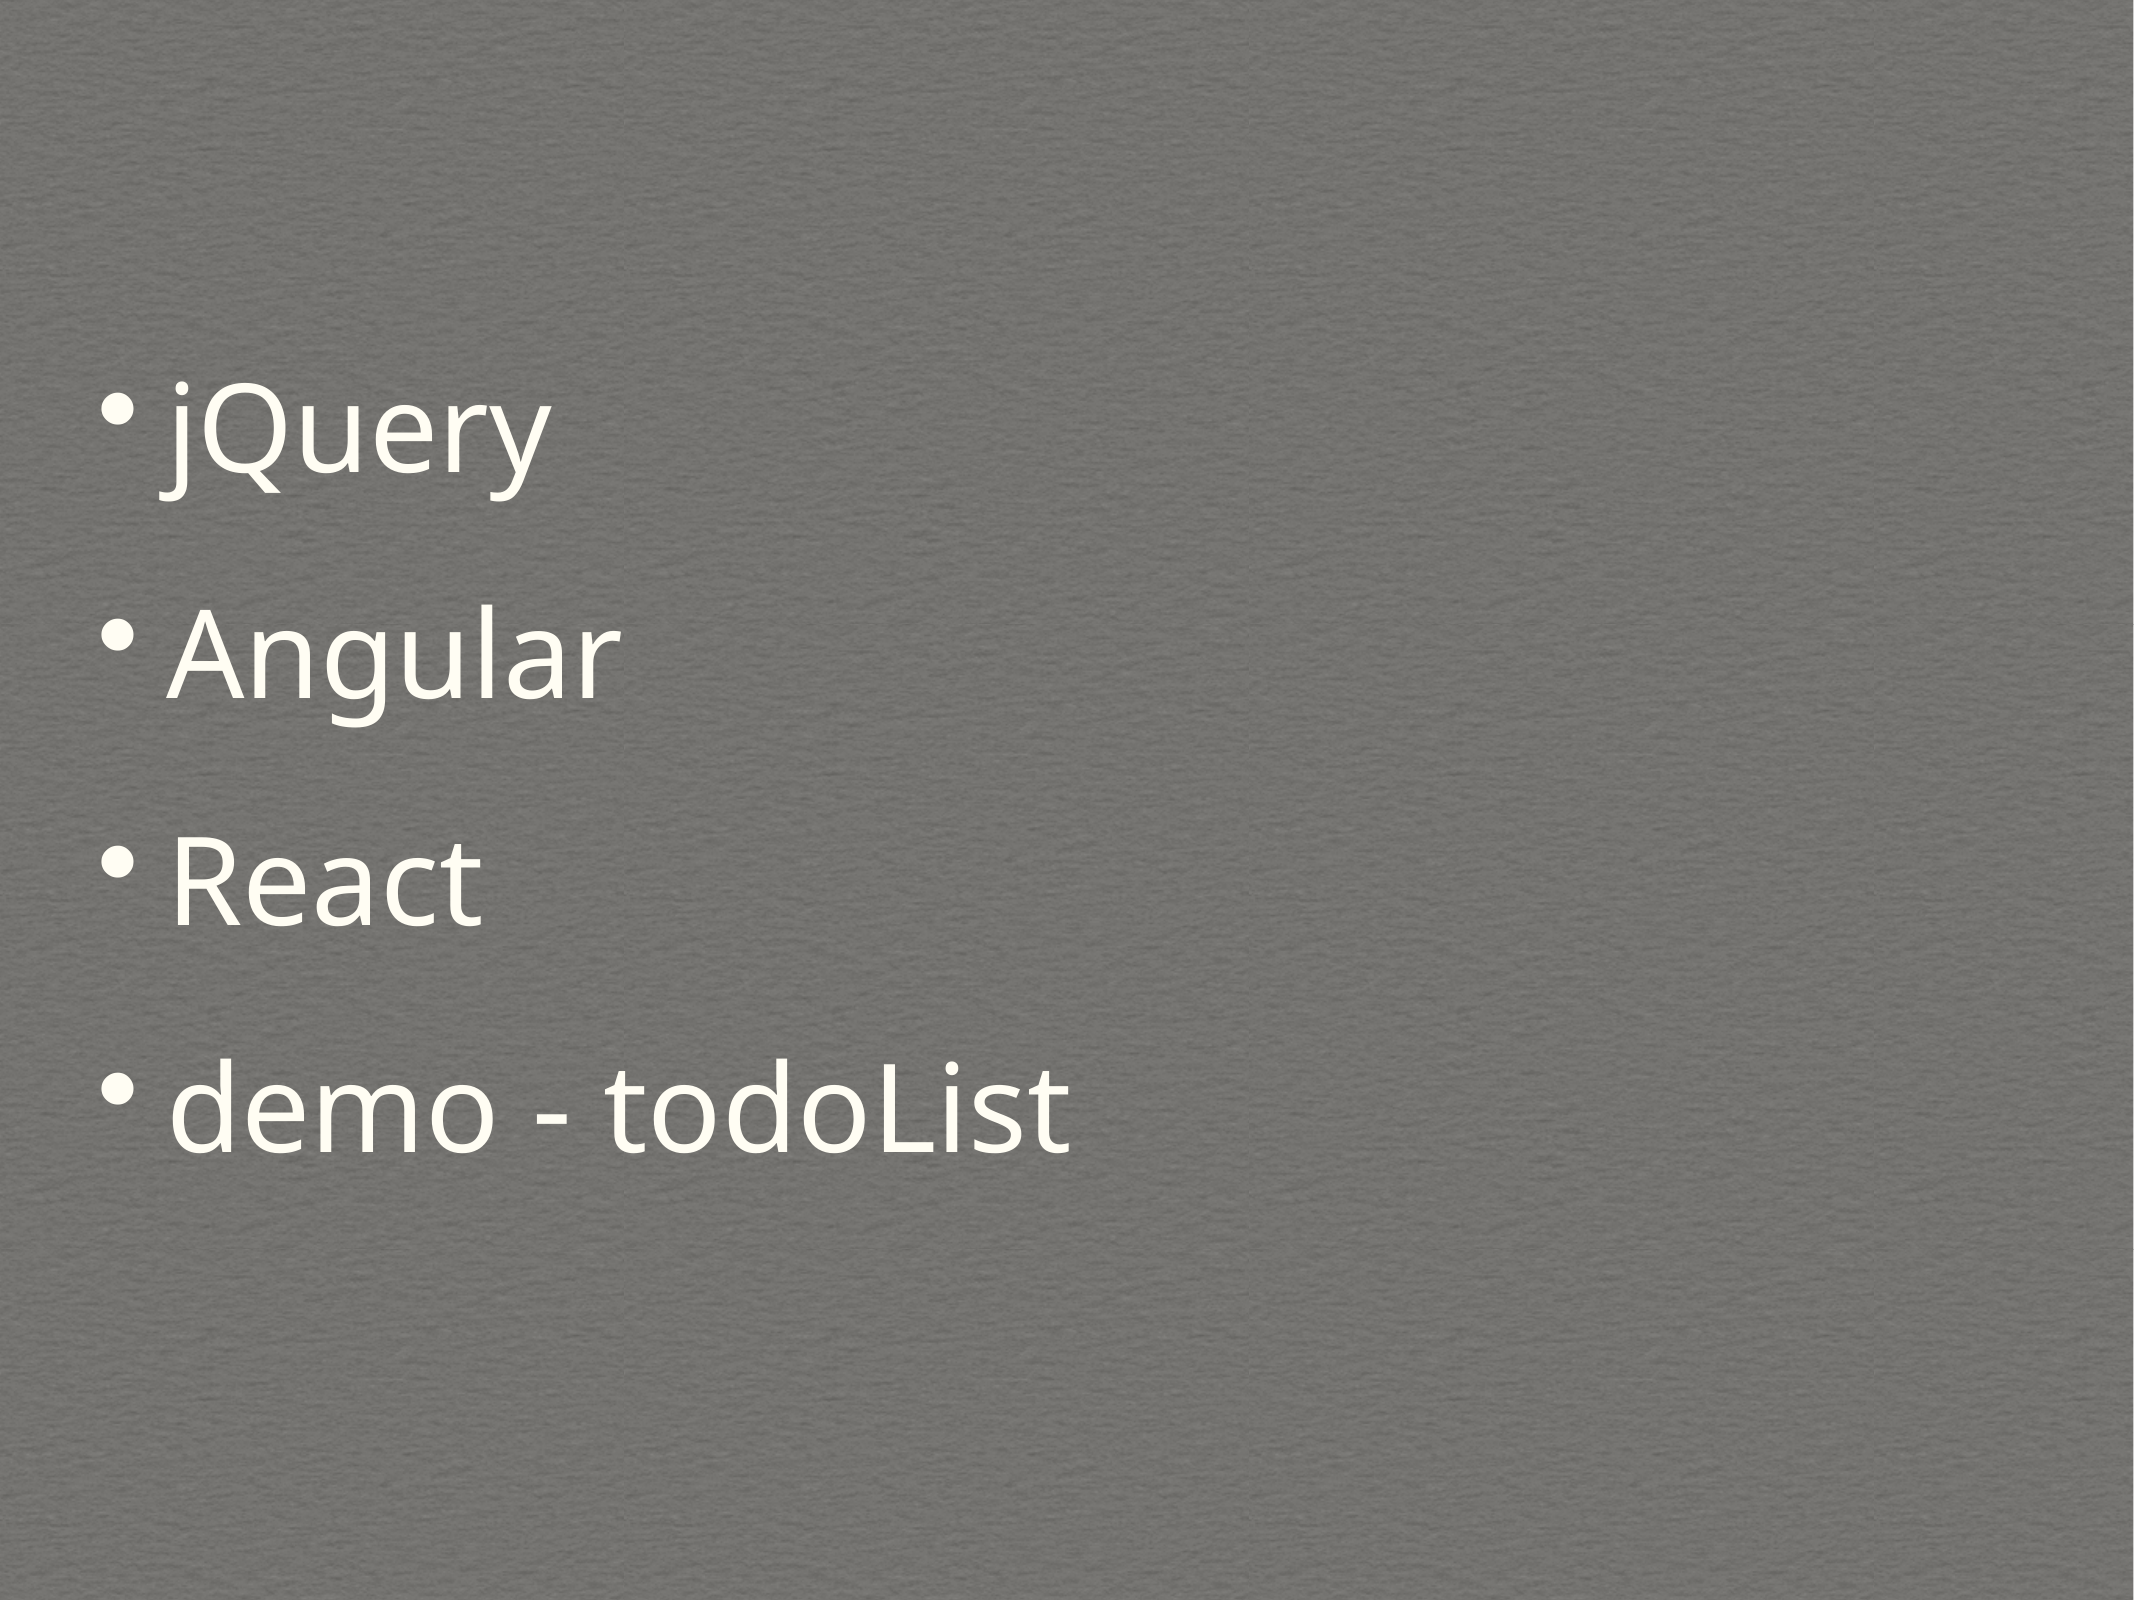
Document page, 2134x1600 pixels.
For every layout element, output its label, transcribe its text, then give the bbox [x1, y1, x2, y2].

list jQuery Angular React demo - todoList [96, 159, 2037, 1367]
picture [0, 0, 2134, 1600]
